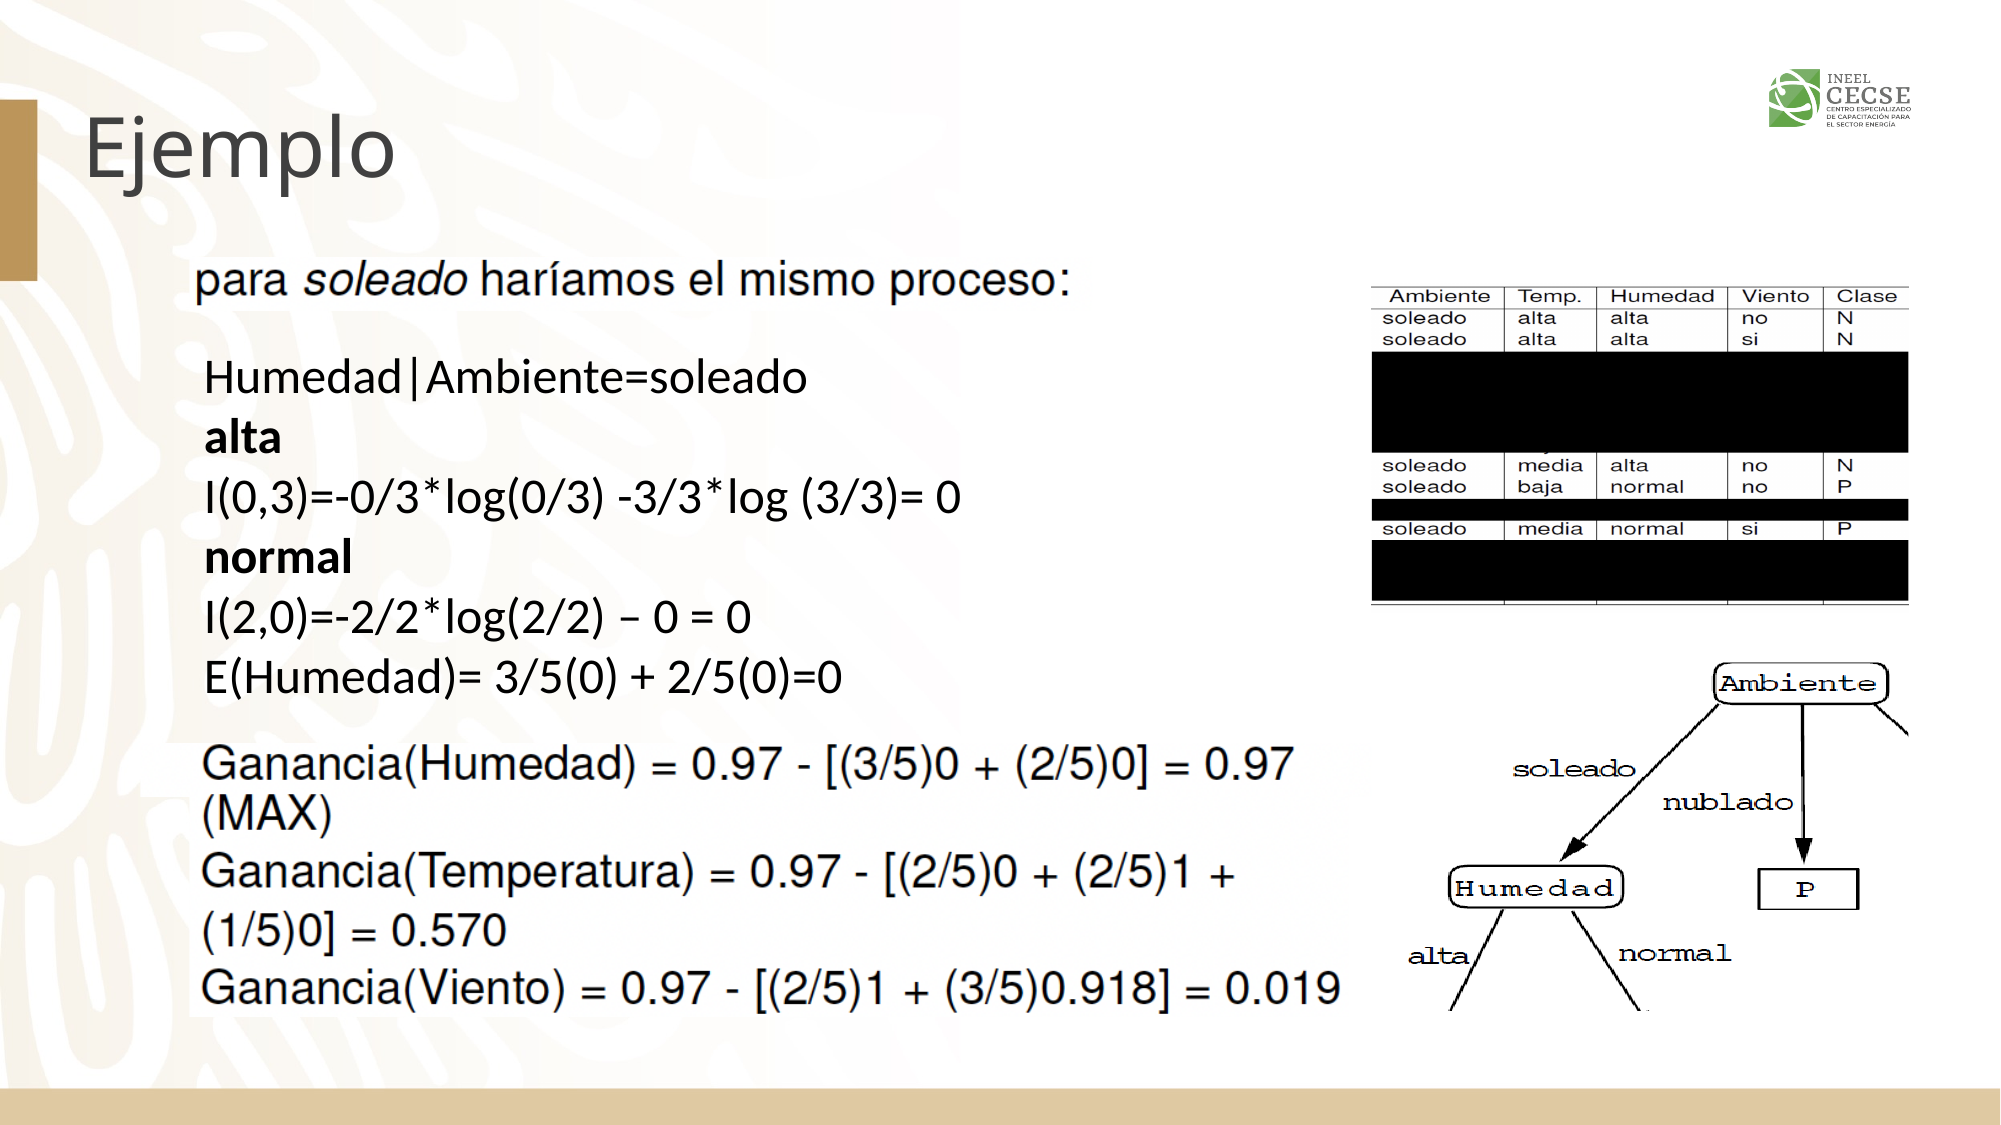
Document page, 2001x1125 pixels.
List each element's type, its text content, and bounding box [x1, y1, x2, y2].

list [1280, 631, 1909, 1011]
picture [0, 0, 2001, 1125]
text_box Humedad|Ambiente=soleado alta I(0,3)=-0/3*log(0/3) -3/3*log (3/3)= 0 normal I(2,0)=-2/2*log(2/2) – 0 = 0 E(Humedad)= 3/5(0) + 2/5(0)=0 [189, 336, 1273, 711]
title Ejemplo [67, 98, 1543, 282]
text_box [1371, 283, 1909, 613]
